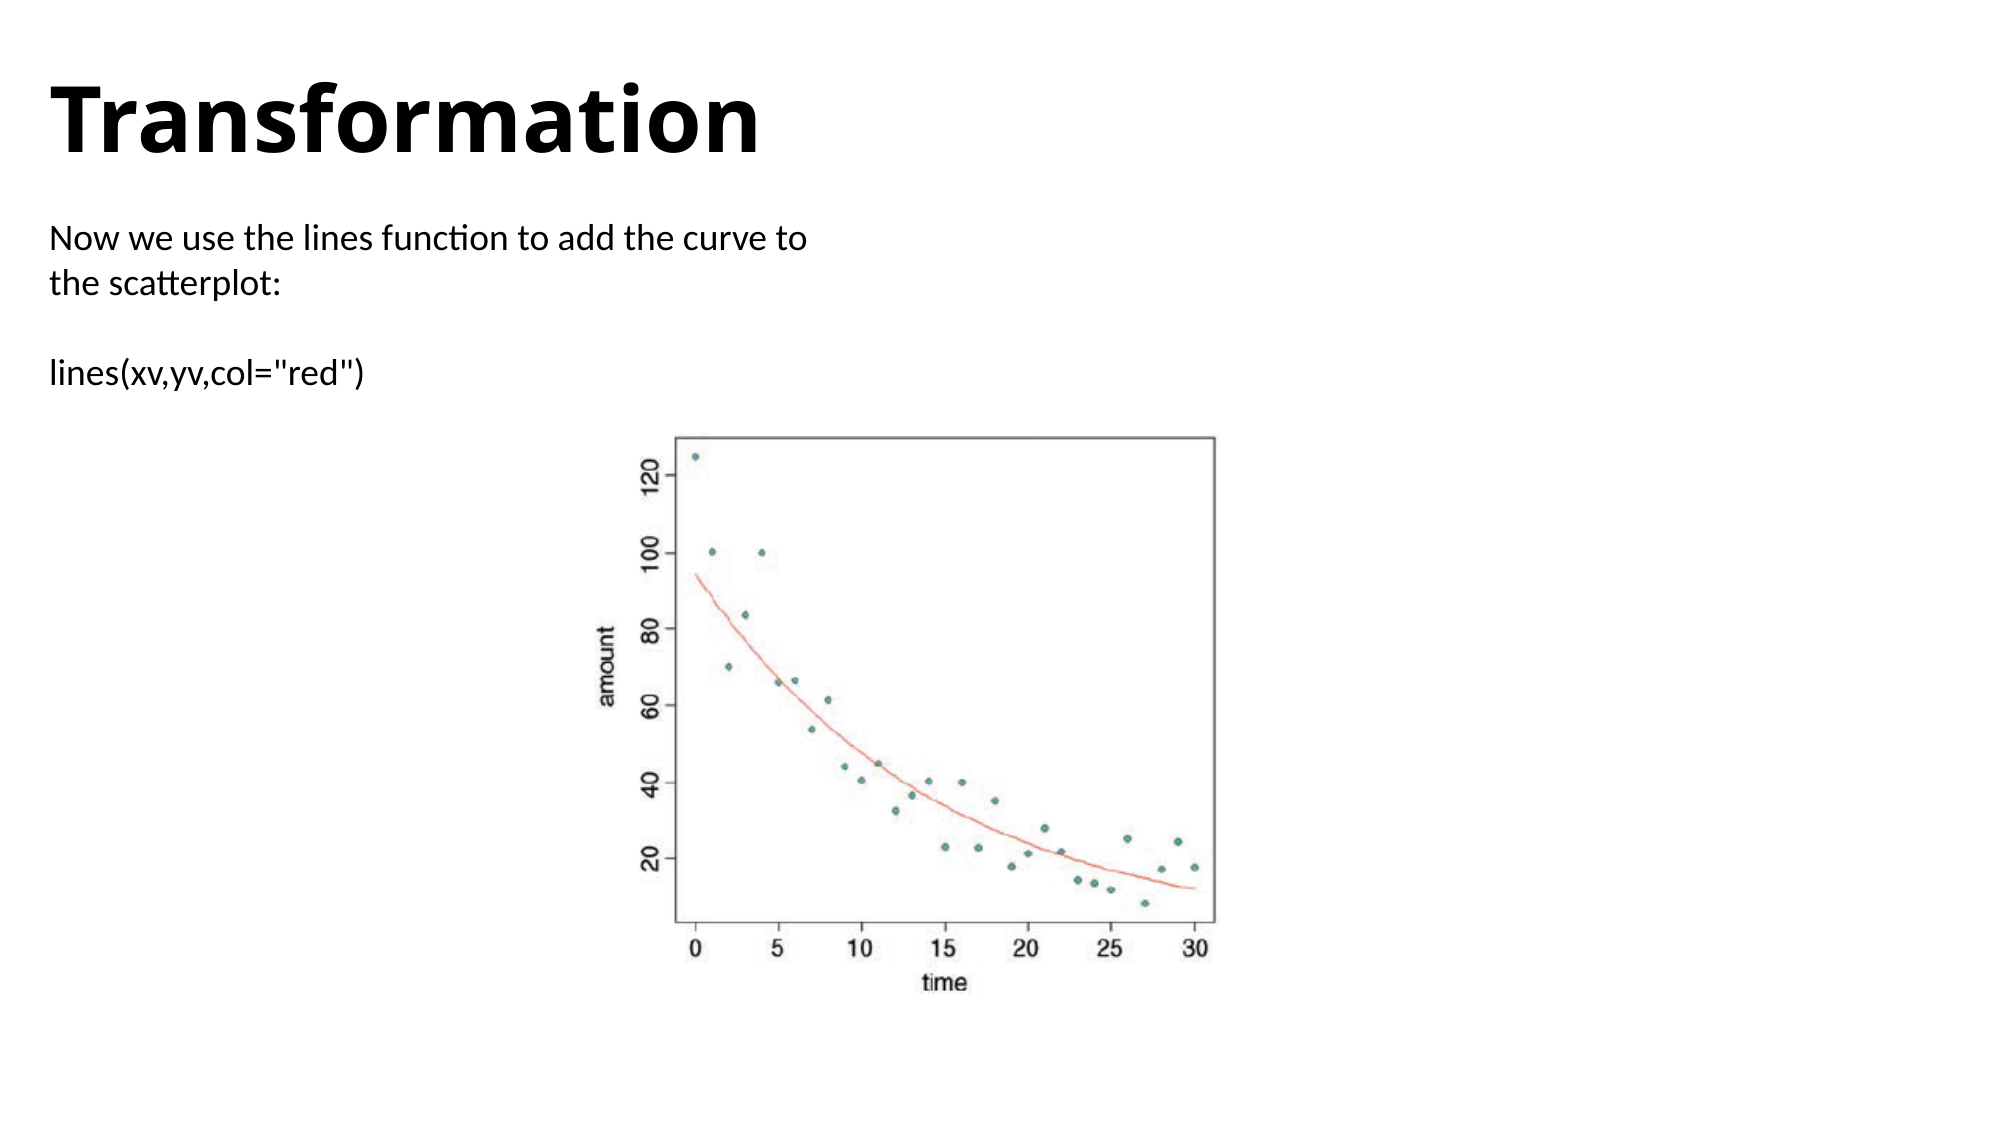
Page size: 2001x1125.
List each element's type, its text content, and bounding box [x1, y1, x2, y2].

picture [556, 402, 1285, 1005]
text_box Now we use the lines function to add the curve to the scatterplot: lines(xv,yv,col="red") [34, 205, 881, 401]
title Transformation [34, 13, 1850, 232]
